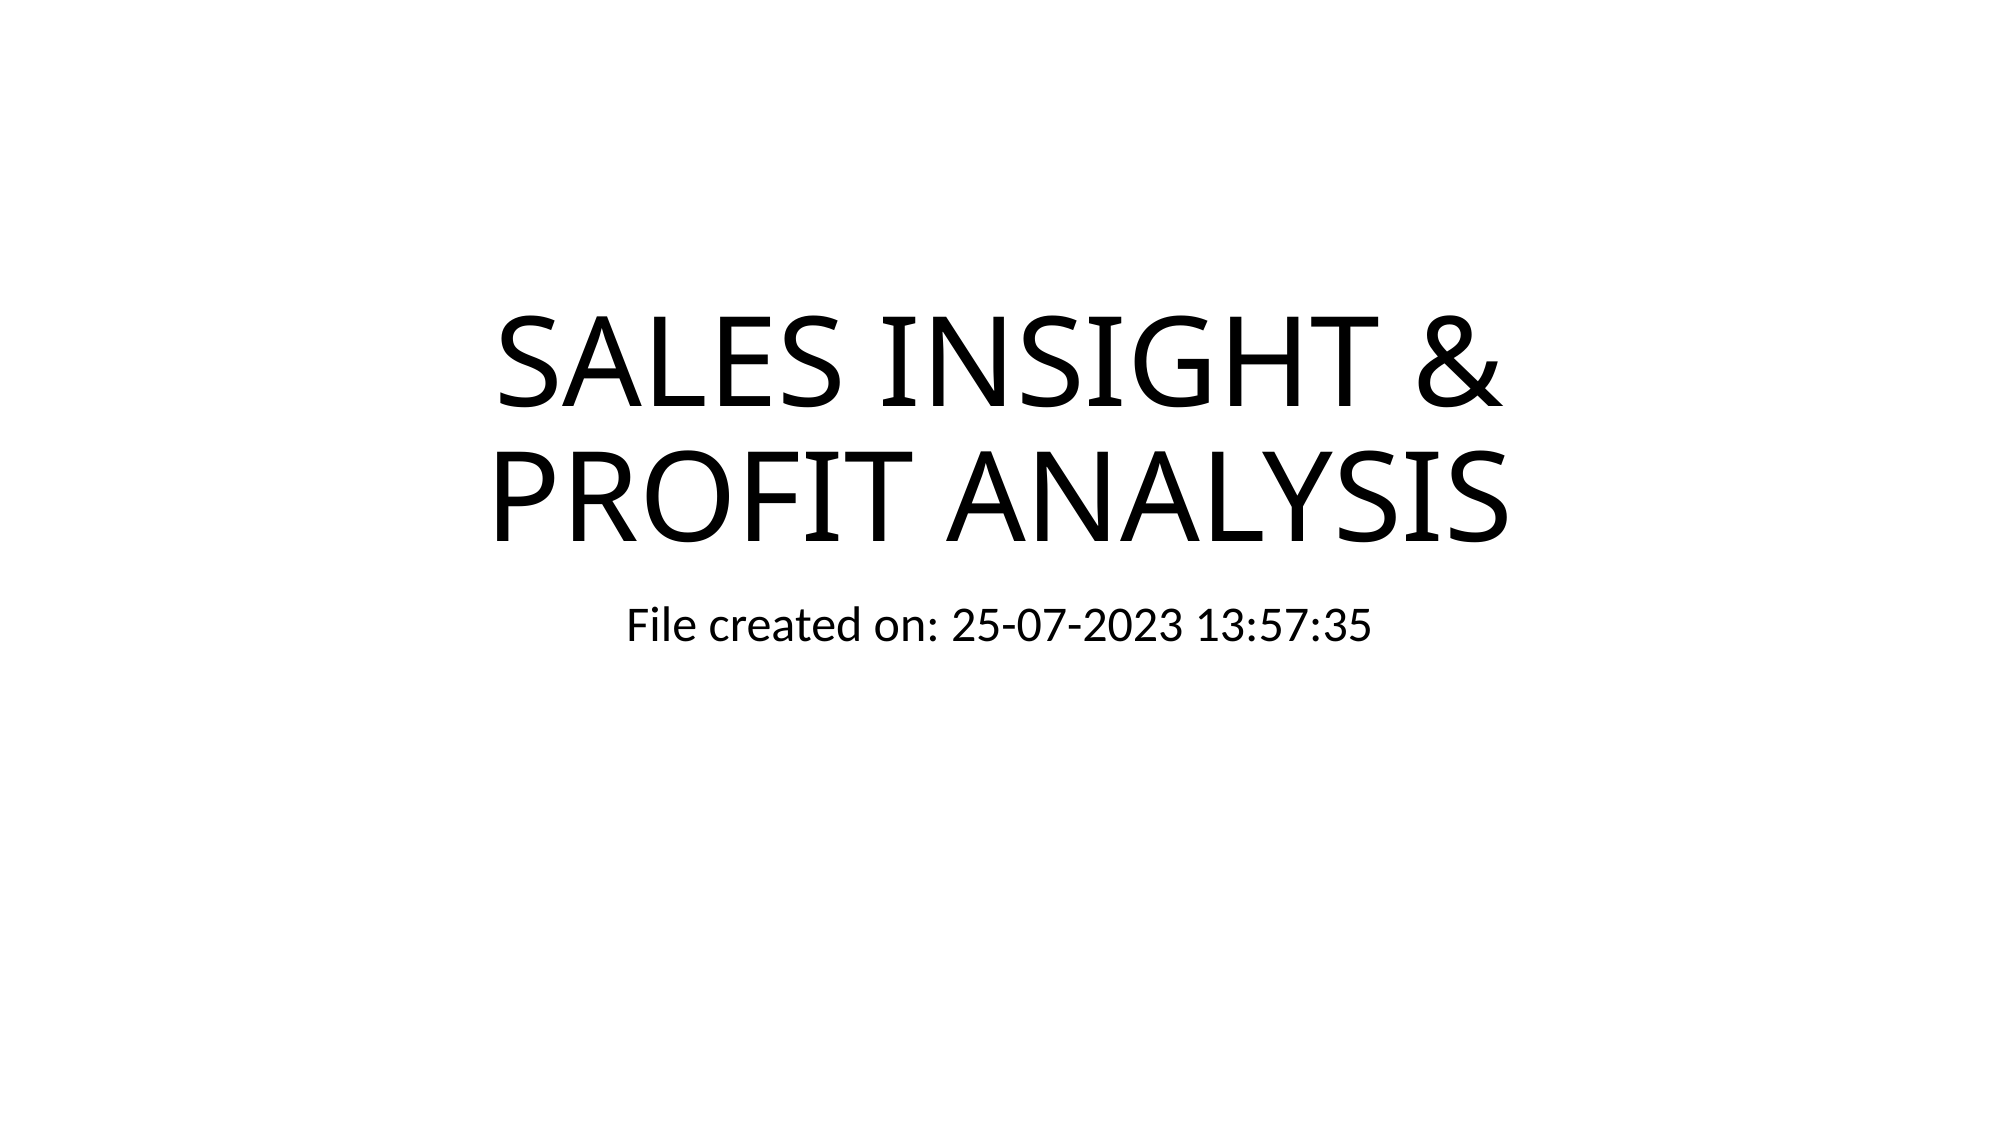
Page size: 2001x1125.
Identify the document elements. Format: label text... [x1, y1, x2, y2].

subtitle File created on: 25-07-2023 13:57:35 [249, 590, 1750, 863]
title SALES INSIGHT & PROFIT ANALYSIS [249, 184, 1750, 576]
